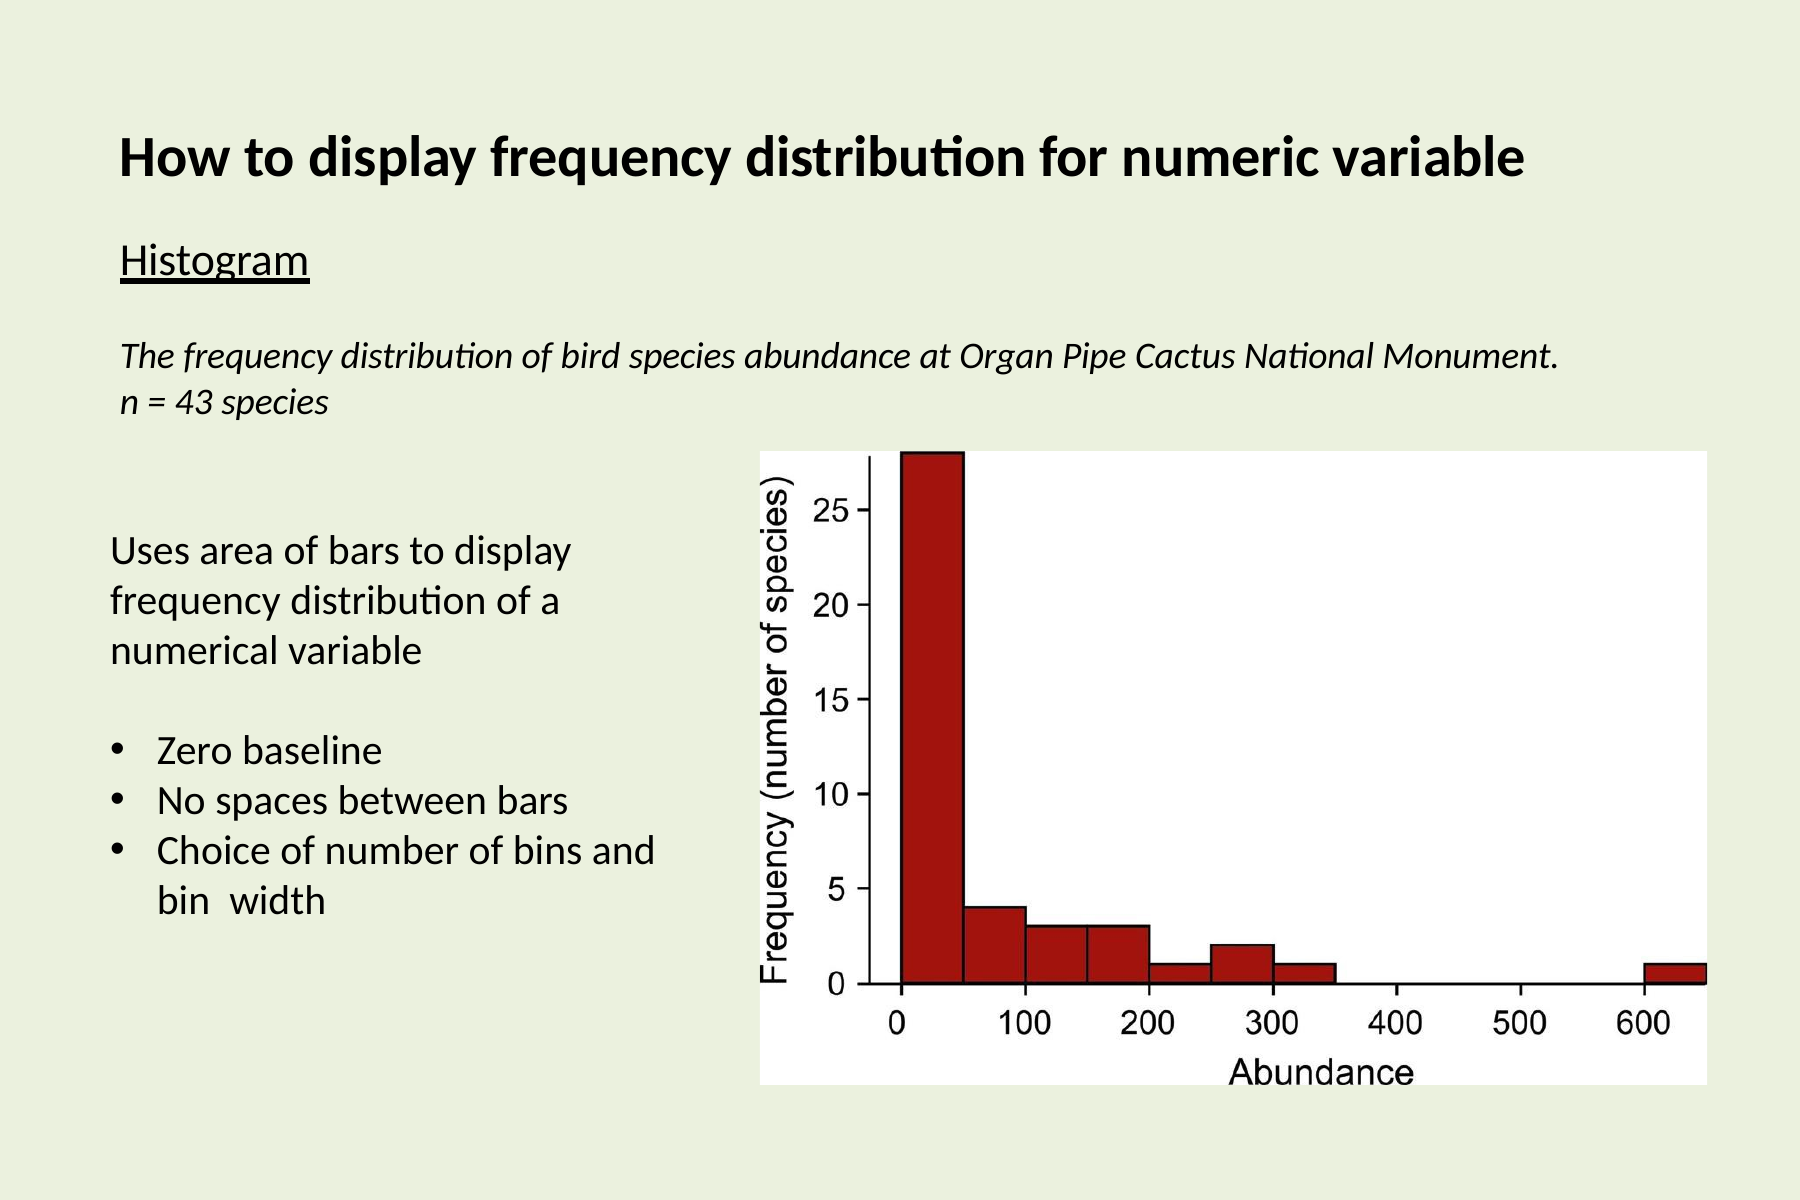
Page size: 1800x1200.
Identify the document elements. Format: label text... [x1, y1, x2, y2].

title How to display frequency distribution for numeric variable [117, 115, 1625, 319]
text_box [759, 451, 1708, 1085]
text_box Uses area of bars to display frequency distribution of a numerical variable Zero baseline No spaces between bars Choice of number of bins and bin width [95, 515, 711, 931]
text_box Histogram The frequency distribution of bird species abundance at Organ Pipe Cactus National Monument. n = 43 species [117, 227, 1574, 472]
